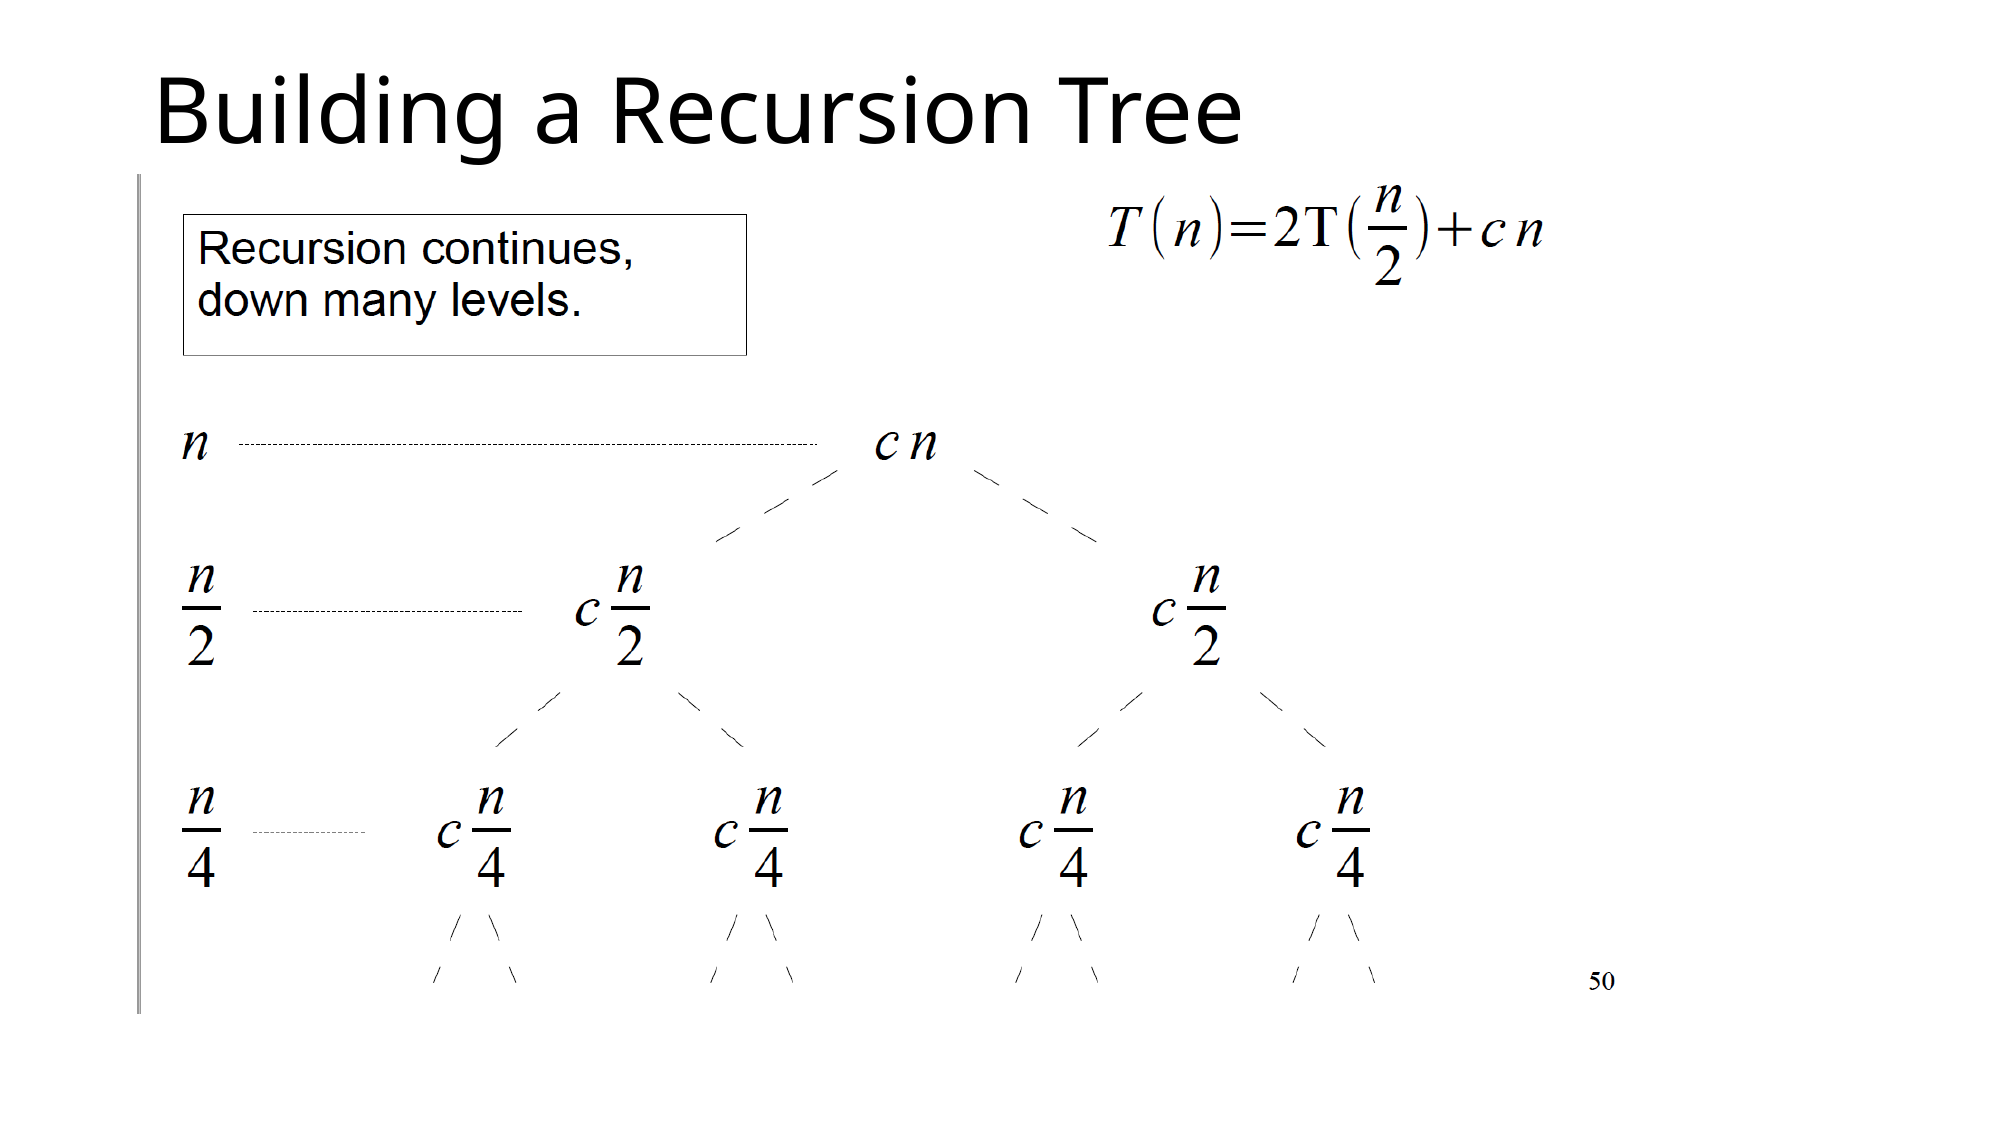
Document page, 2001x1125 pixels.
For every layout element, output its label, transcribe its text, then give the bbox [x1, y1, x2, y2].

title Building a Recursion Tree [137, 59, 1863, 278]
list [137, 174, 1639, 1014]
